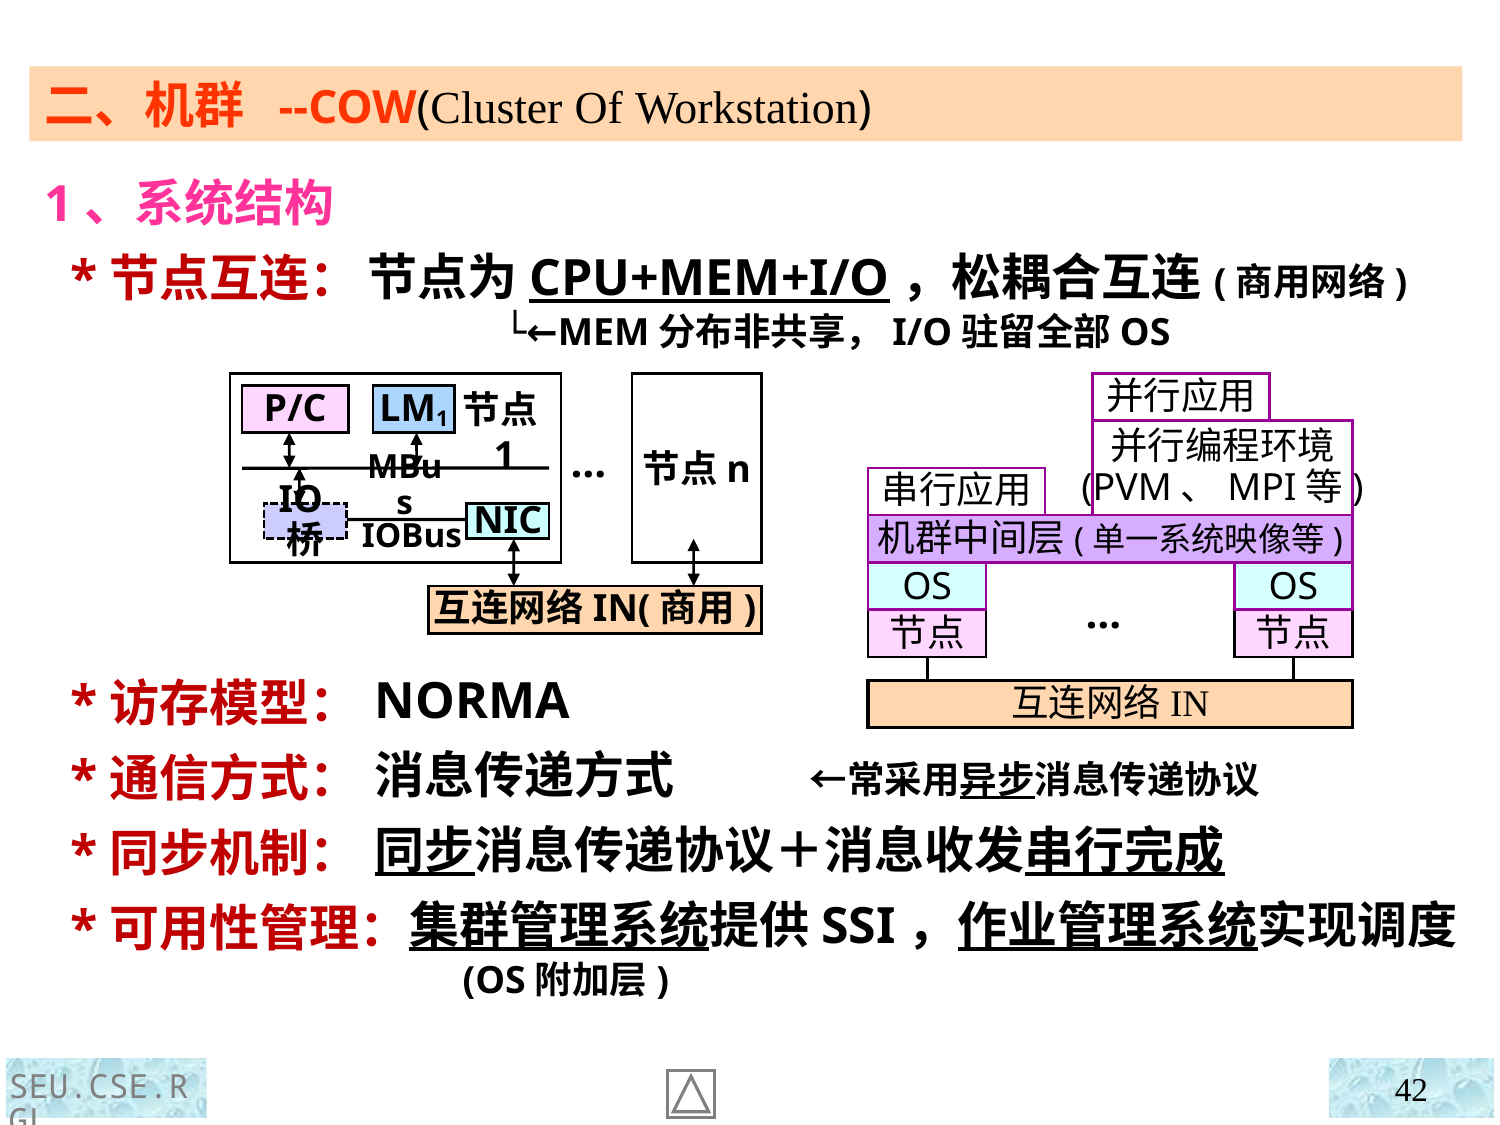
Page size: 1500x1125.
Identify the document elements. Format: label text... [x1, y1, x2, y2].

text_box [229, 373, 763, 634]
text_box NORMA 消息传递方式 ←常采用异步消息传递协议 同步消息传递协议＋消息收发串行完成 集群管理系统提供SSI，作业管理系统实现调度 (OS附加层) [360, 646, 1483, 1008]
text_box [667, 1070, 715, 1118]
footer SEU.CSE.RGL [5, 1058, 207, 1118]
text_box 二、机群 --COW(Cluster Of Workstation) [29, 66, 1463, 142]
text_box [867, 373, 1353, 729]
text_box 节点为CPU+MEM+I/O，松耦合互连(商用网络) └←MEM分布非共享，I/O驻留全部OS [352, 223, 1463, 361]
slide_number 42 [1328, 1058, 1495, 1118]
text_box 1、系统结构 *节点互连： *访存模型： *通信方式： *同步机制： *可用性管理： [29, 149, 455, 964]
